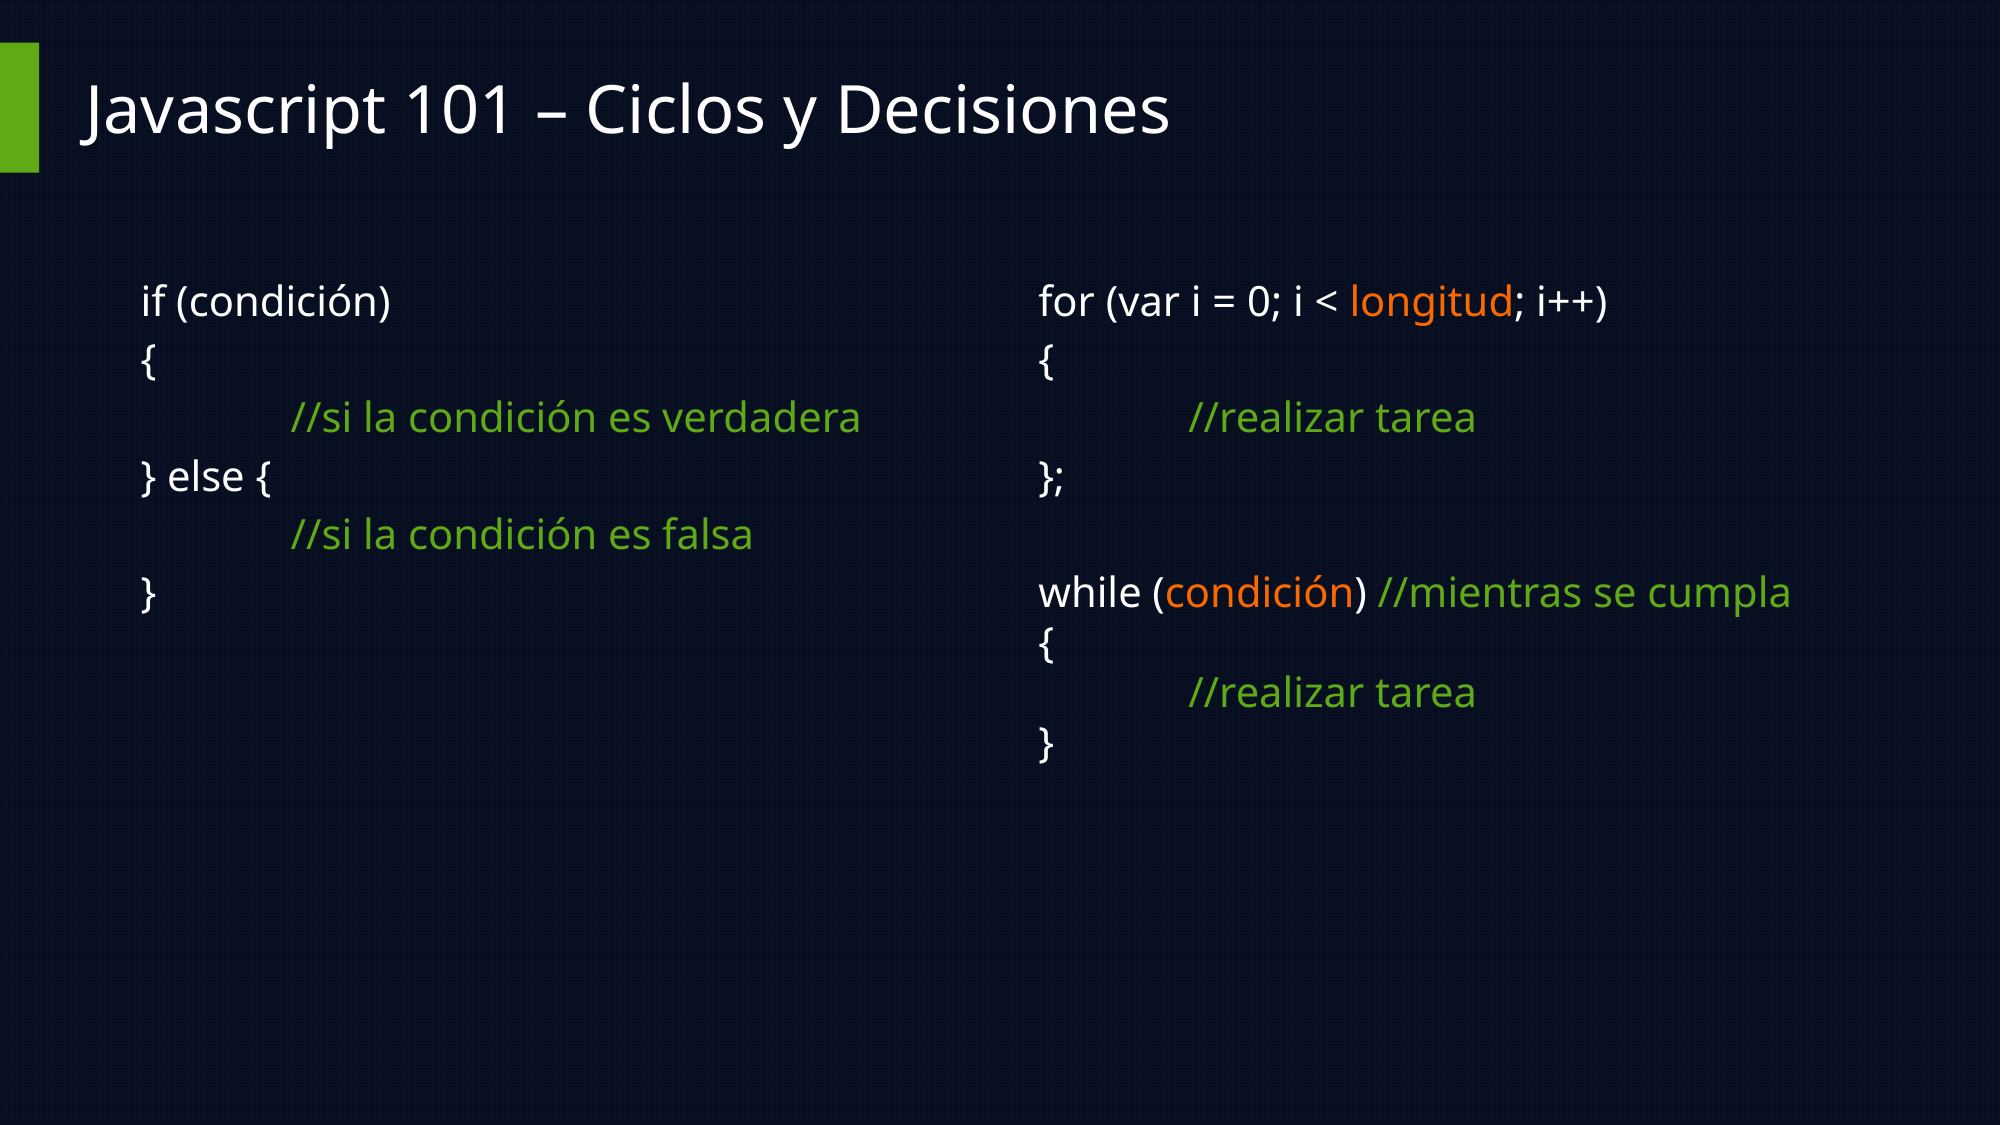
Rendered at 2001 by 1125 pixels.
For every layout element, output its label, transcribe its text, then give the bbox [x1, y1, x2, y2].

list if (condición) { //si la condición es verdadera } else { //si la condición es falsa } [125, 267, 989, 1010]
title Javascript 101 – Ciclos y Decisiones [70, 42, 1489, 171]
text_box for (var i = 0; i < longitud; i++) { //realizar tarea }; while (condición) //mientras se cumpla { //realizar tarea } [1023, 267, 1886, 1010]
